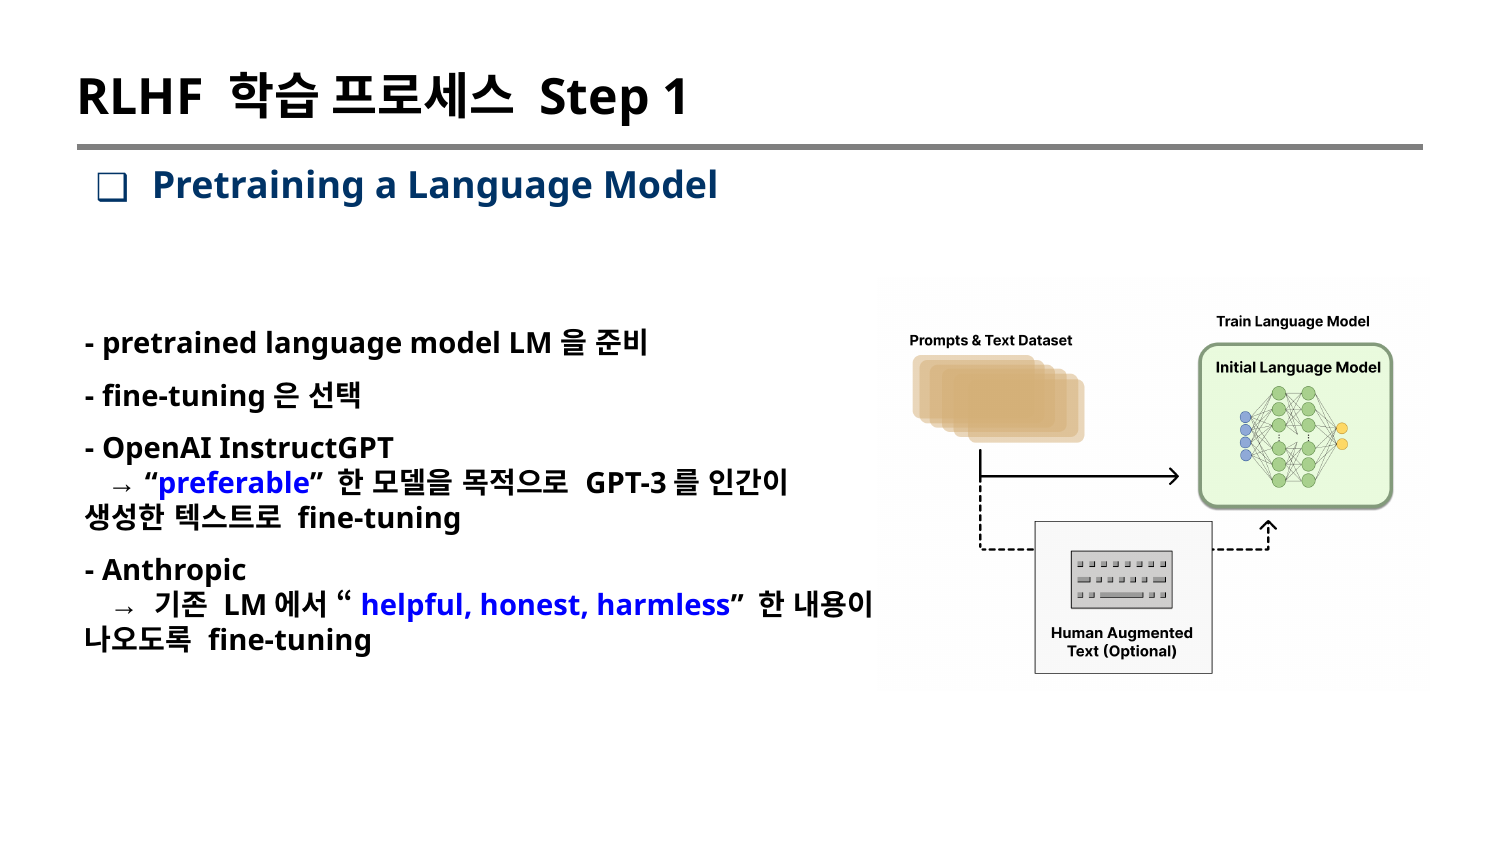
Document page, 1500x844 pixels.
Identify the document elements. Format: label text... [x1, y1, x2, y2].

text_box - pretrained language model LM을 준비 - fine-tuning은 선택 - OpenAI InstructGPT → “preferable” 한 모델을 목적으로 GPT-3를 인간이 생성한 텍스트로 fine-tuning - Anthropic → 기존 LM에서 “helpful, honest, harmless” 한 내용이 나오도록 fine-tuning [70, 299, 871, 664]
text_box RLHF 학습 프로세스 Step 1 [61, 31, 964, 140]
picture [876, 277, 1430, 691]
list Pretraining a Language Model [61, 153, 1356, 790]
